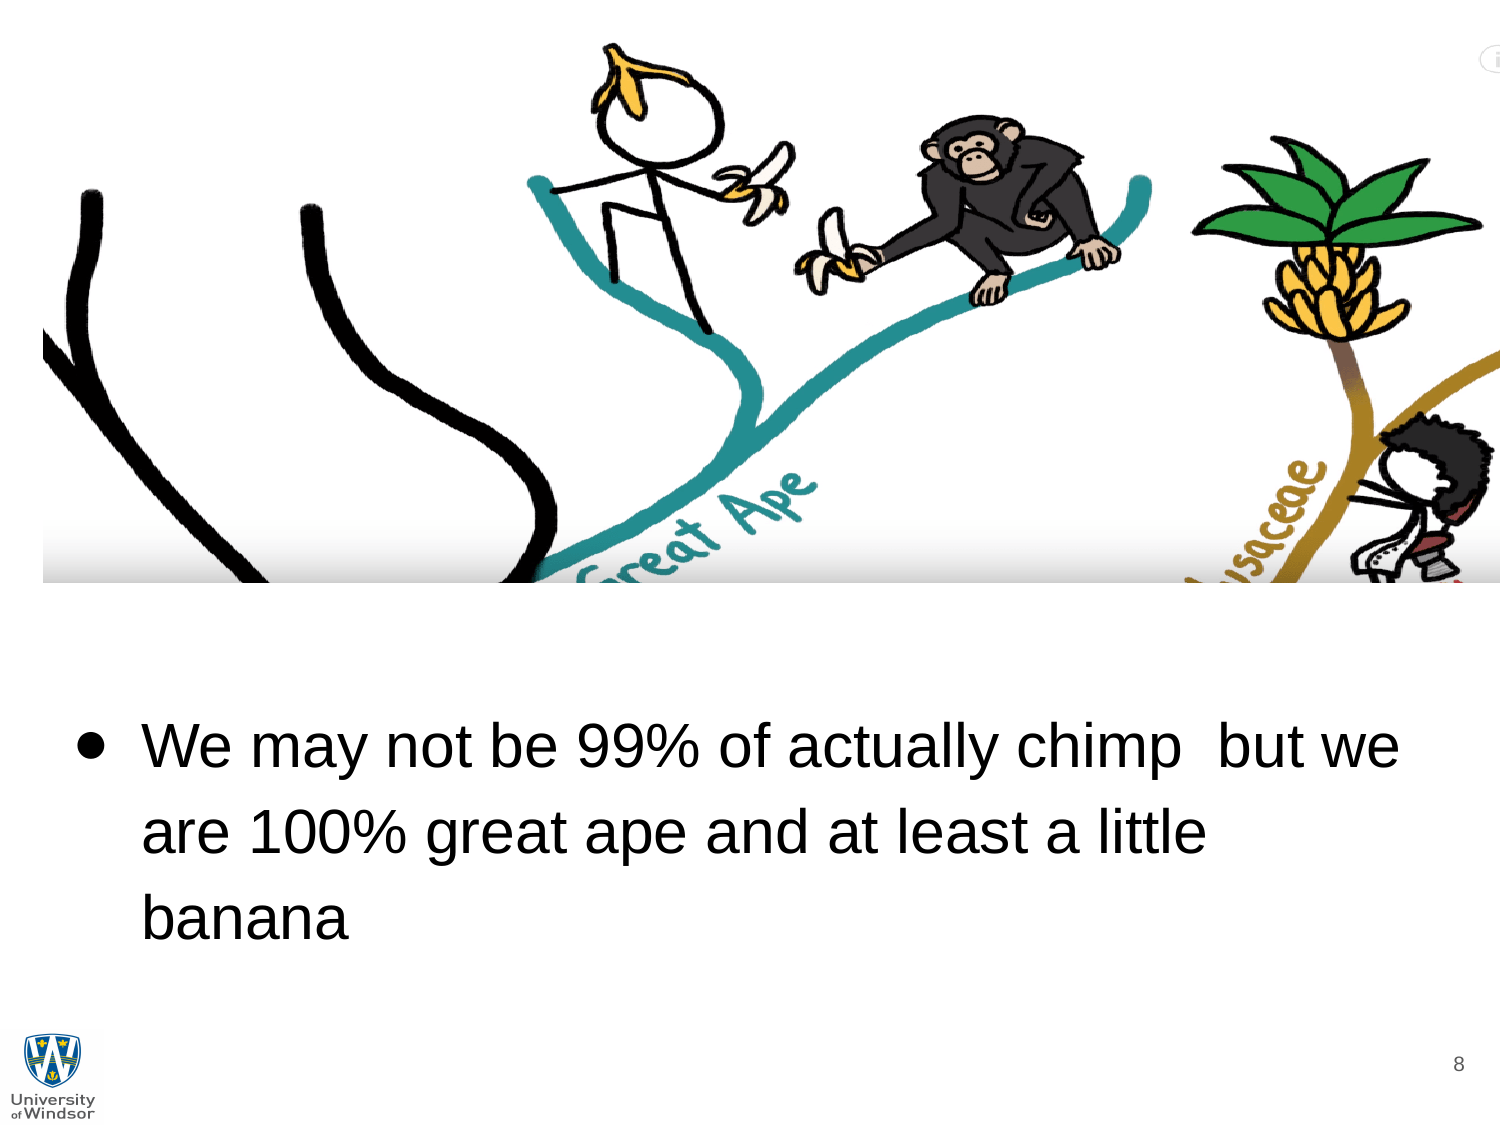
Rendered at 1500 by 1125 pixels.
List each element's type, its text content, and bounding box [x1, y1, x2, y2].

list We may not be 99% of actually chimp but we are 100% great ape and at least a little banana [51, 678, 1449, 1000]
slide_number 8 [1389, 1019, 1480, 1106]
picture [10, 26, 1500, 583]
picture [0, 1029, 104, 1125]
